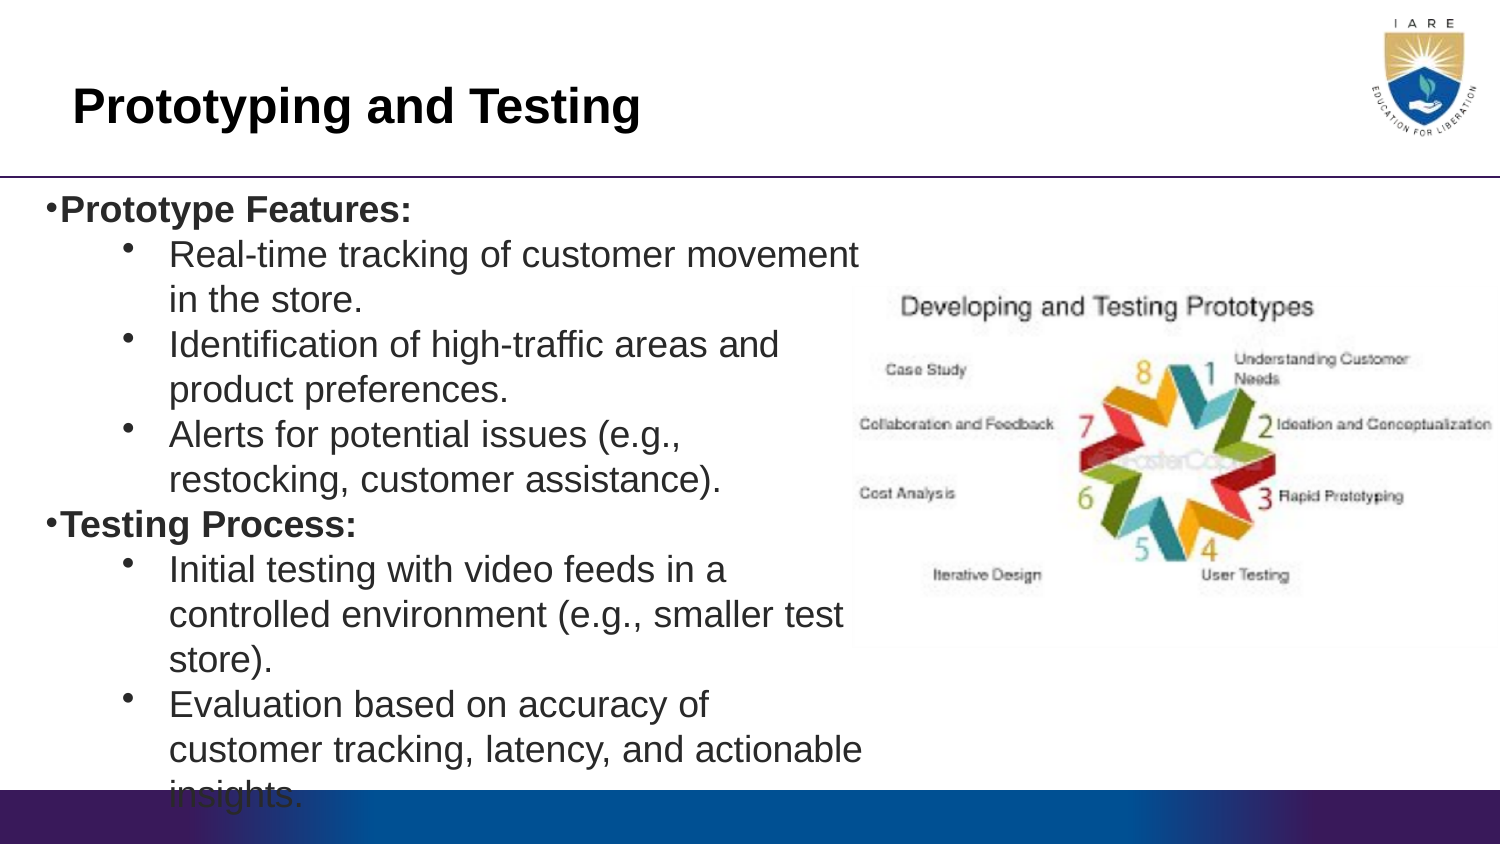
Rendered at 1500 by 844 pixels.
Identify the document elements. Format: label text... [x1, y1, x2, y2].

title Prototyping and Testing [70, 48, 1078, 215]
text_box Prototype Features: Real-time tracking of customer movement in the store. Identification of high-traffic areas and product preferences. Alerts for potential issues (e.g., restocking, customer assistance). Testing Process: Initial testing with video feeds in a controlled environment (e.g., smaller test store). Evaluation based on accuracy of customer tracking, latency, and actionable insights. [44, 183, 871, 816]
picture [1372, 19, 1490, 138]
picture [852, 286, 1499, 648]
picture [0, 790, 1500, 844]
